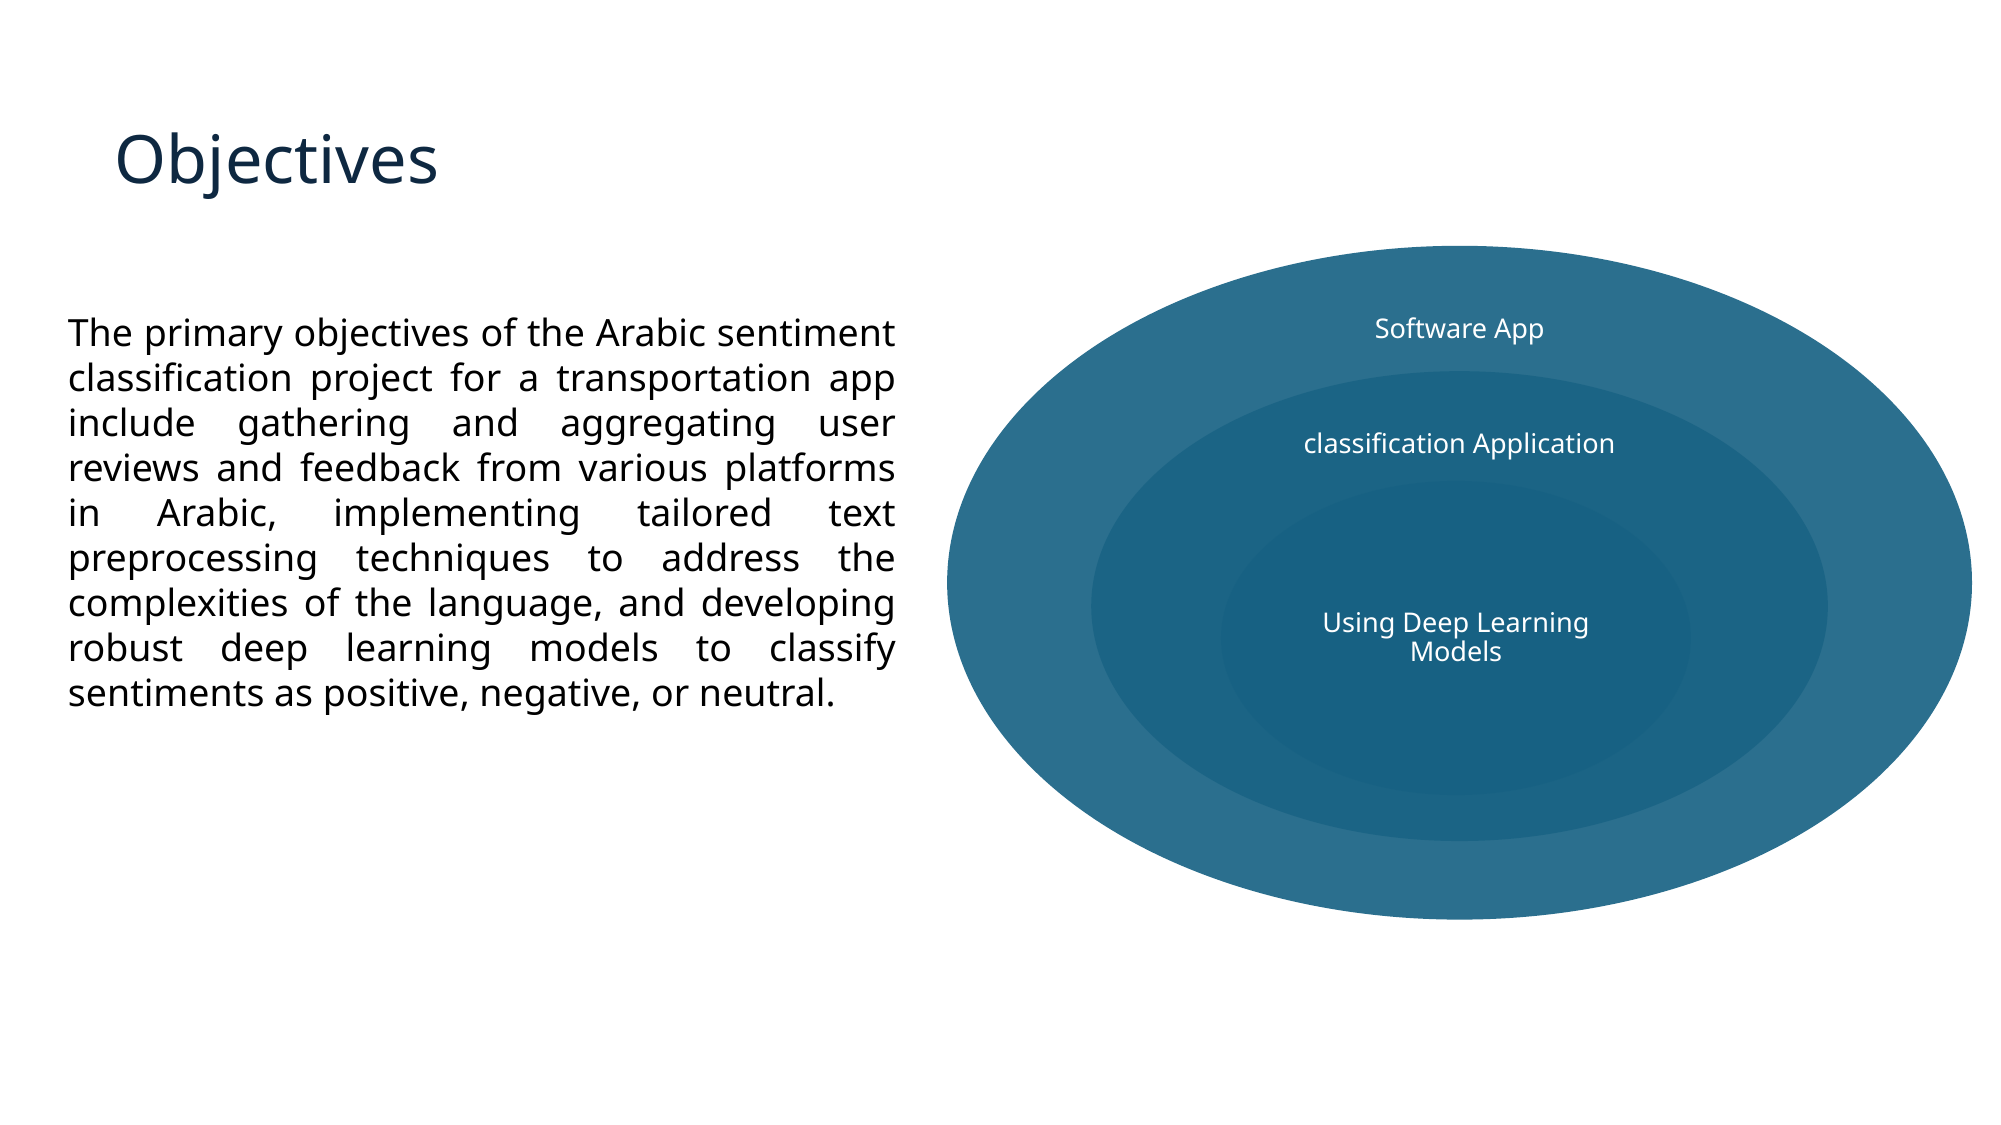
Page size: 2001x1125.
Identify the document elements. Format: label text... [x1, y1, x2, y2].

text_box The primary objectives of the Arabic sentiment classification project for a transportation app include gathering and aggregating user reviews and feedback from various platforms in Arabic, implementing tailored text preprocessing techniques to address the complexities of the language, and developing robust deep learning models to classify sentiments as positive, negative, or neutral. [53, 301, 912, 721]
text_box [954, 245, 1965, 921]
text_box Objectives [99, 109, 1100, 205]
